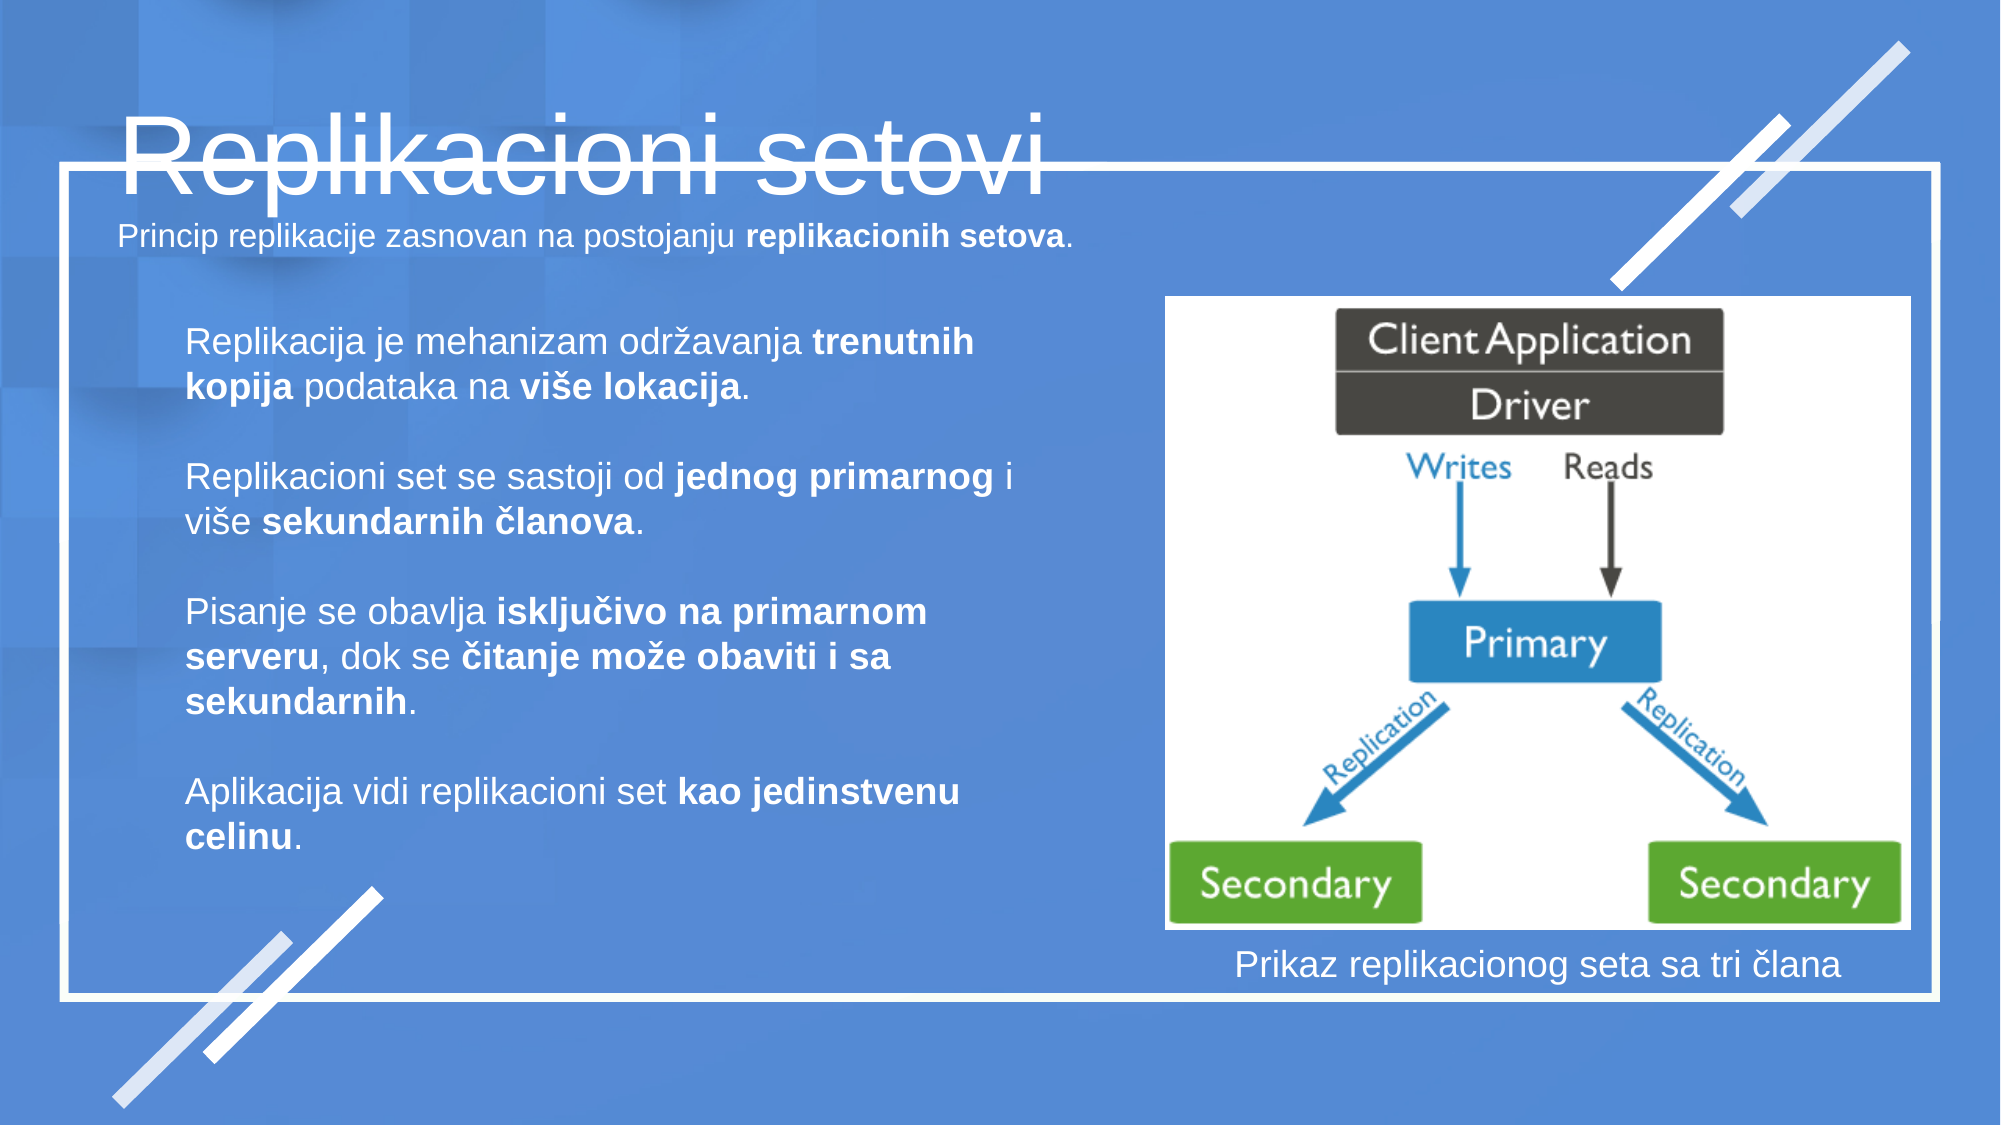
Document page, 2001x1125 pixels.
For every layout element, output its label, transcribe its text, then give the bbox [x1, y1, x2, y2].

text_box Replikacioni setovi [102, 74, 1669, 224]
text_box Princip replikacije zasnovan na postojanju replikacionih setova. [102, 206, 1488, 262]
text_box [1581, 120, 1939, 212]
text_box Prikaz replikacionog seta sa tri člana [1219, 932, 1857, 993]
text_box [412, 161, 1941, 1003]
picture [0, 0, 2001, 1125]
text_box Replikacija je mehanizam održavanja trenutnih kopija podataka na više lokacija. Replikacioni set se sastoji od jednog primarnog i više sekundarnih članova. Pisanje se obavlja isključivo na primarnom serveru, dok se čitanje može obaviti i sa sekundarnih. Aplikacija vidi replikacioni set kao jedinstvenu celinu. [169, 309, 1033, 865]
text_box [83, 966, 412, 1029]
text_box [58, 161, 102, 1003]
